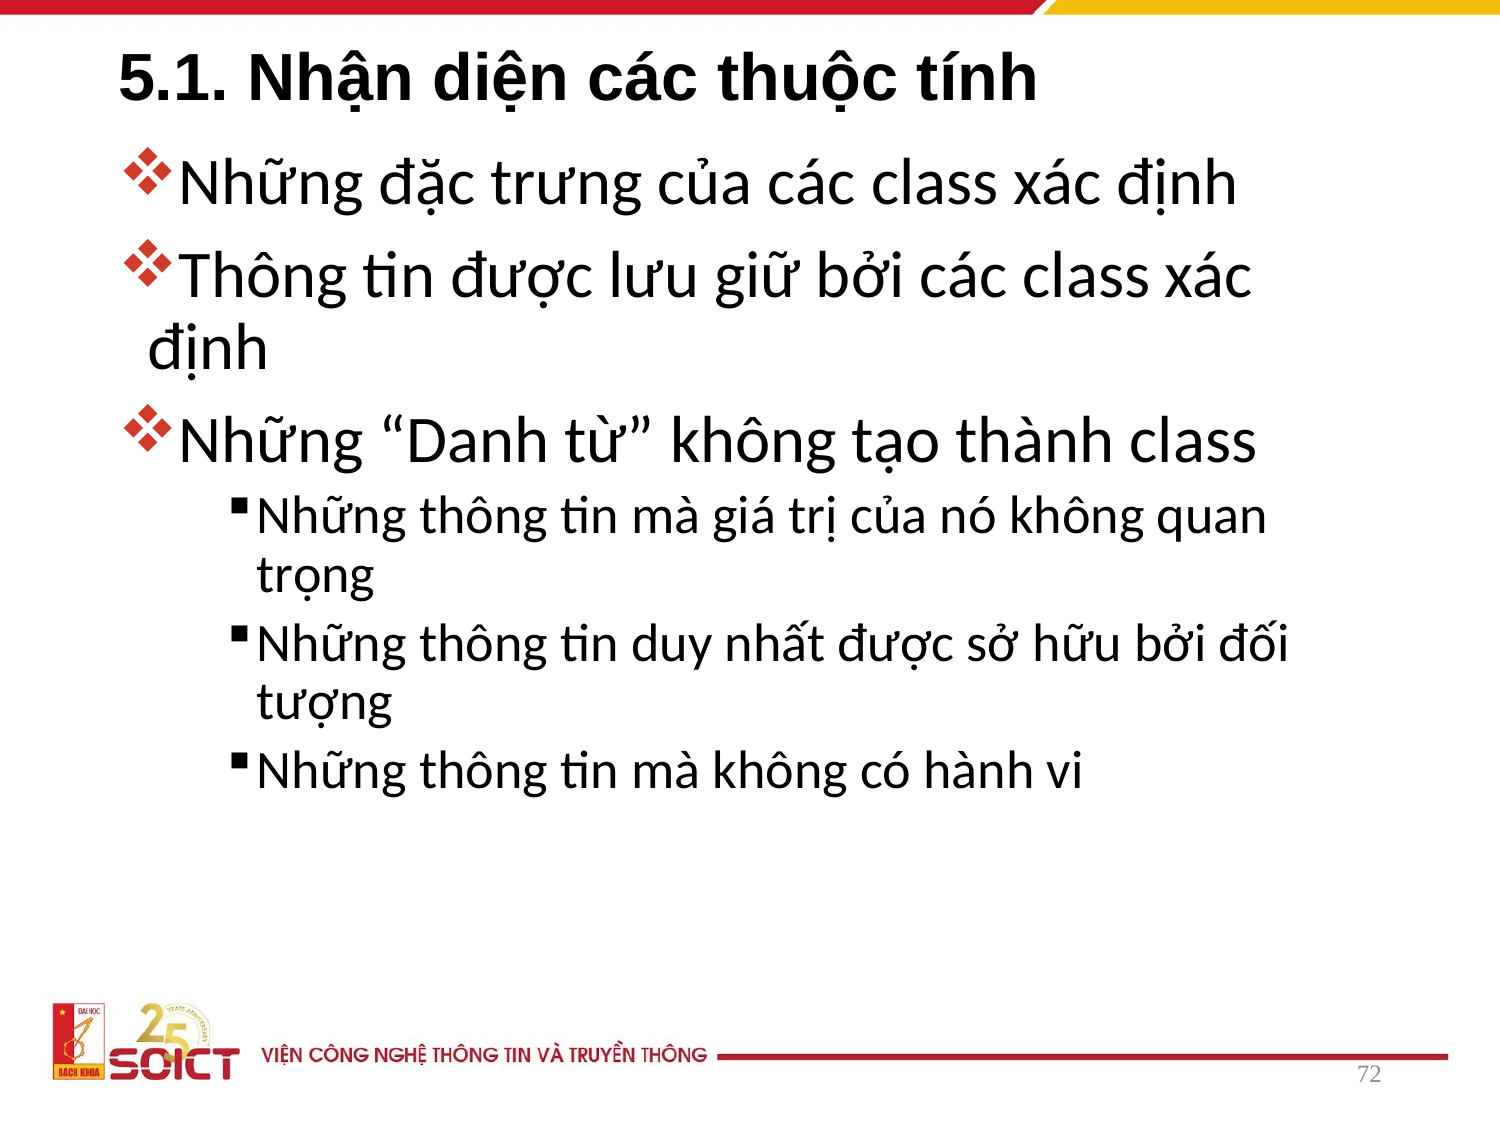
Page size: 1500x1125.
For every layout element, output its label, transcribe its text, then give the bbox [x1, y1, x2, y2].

picture [0, 0, 1500, 1125]
title 5.1. Nhận diện các thuộc tính [103, 18, 1397, 139]
list Những đặc trưng của các class xác định Thông tin được lưu giữ bởi các class xác định Những “Danh từ” không tạo thành class Những thông tin mà giá trị của nó không quan trọng Những thông tin duy nhất được sở hữu bởi đối tượng Những thông tin mà không có hành vi [103, 139, 1397, 989]
slide_number 72 [1059, 1042, 1397, 1103]
